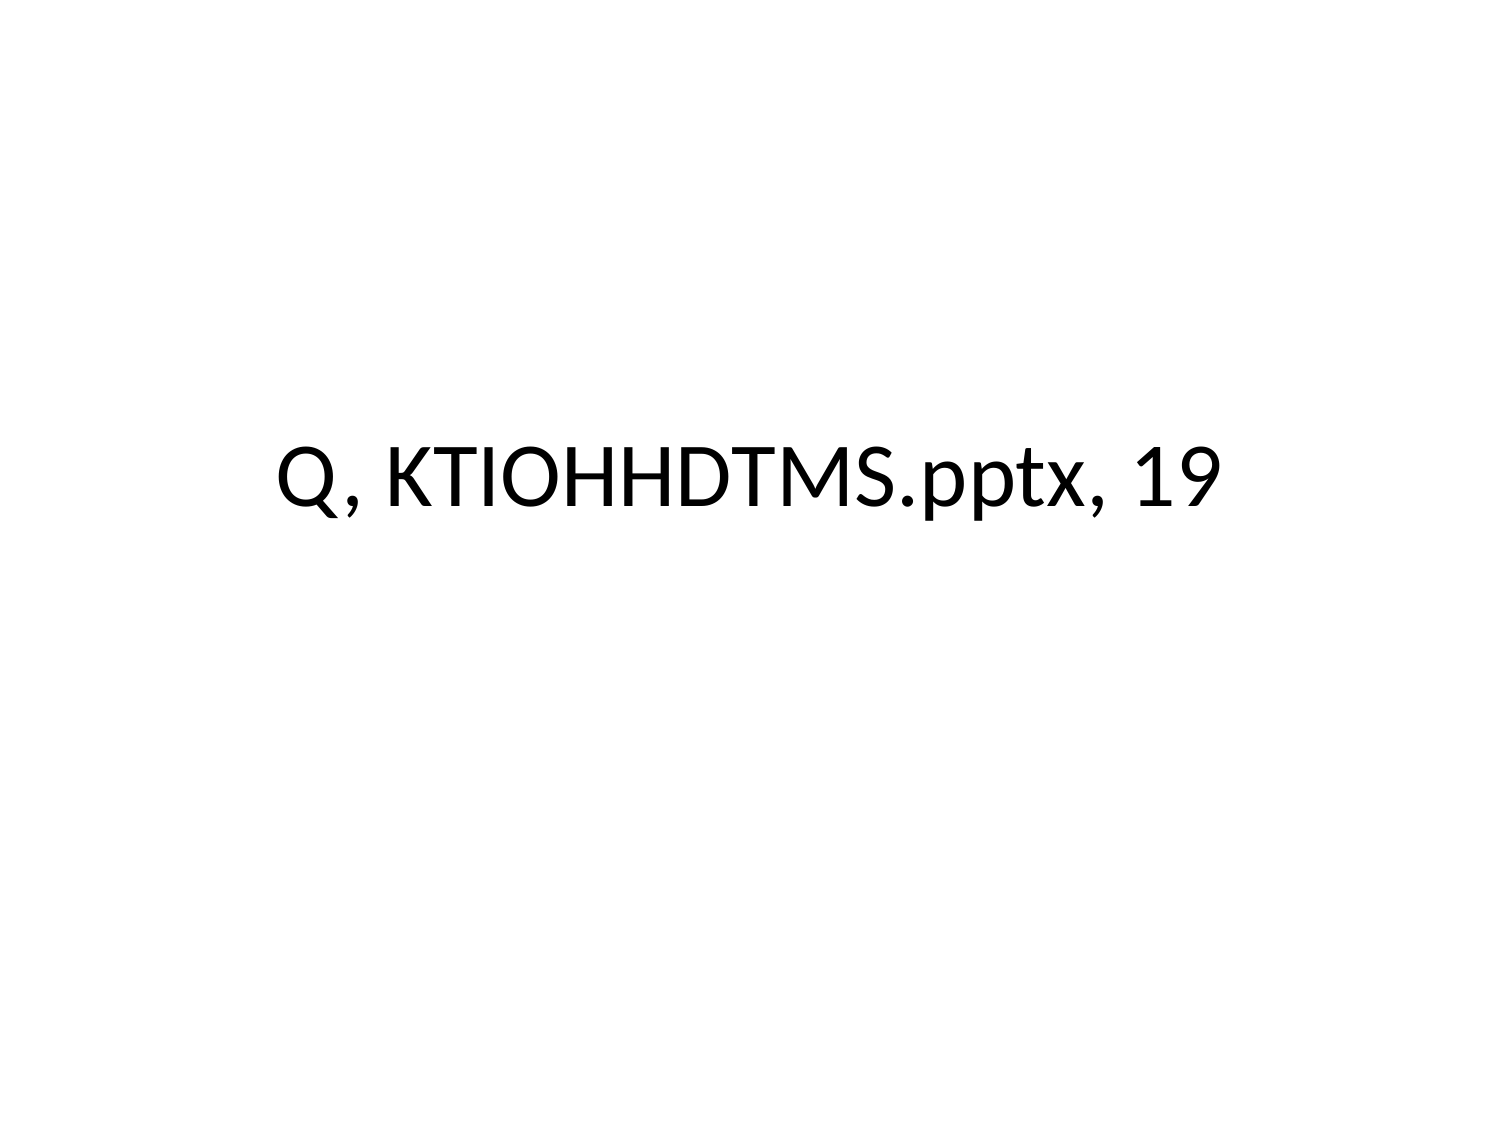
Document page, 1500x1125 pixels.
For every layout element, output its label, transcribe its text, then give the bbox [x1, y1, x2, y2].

title Q, KTIOHHDTMS.pptx, 19 [112, 349, 1388, 591]
